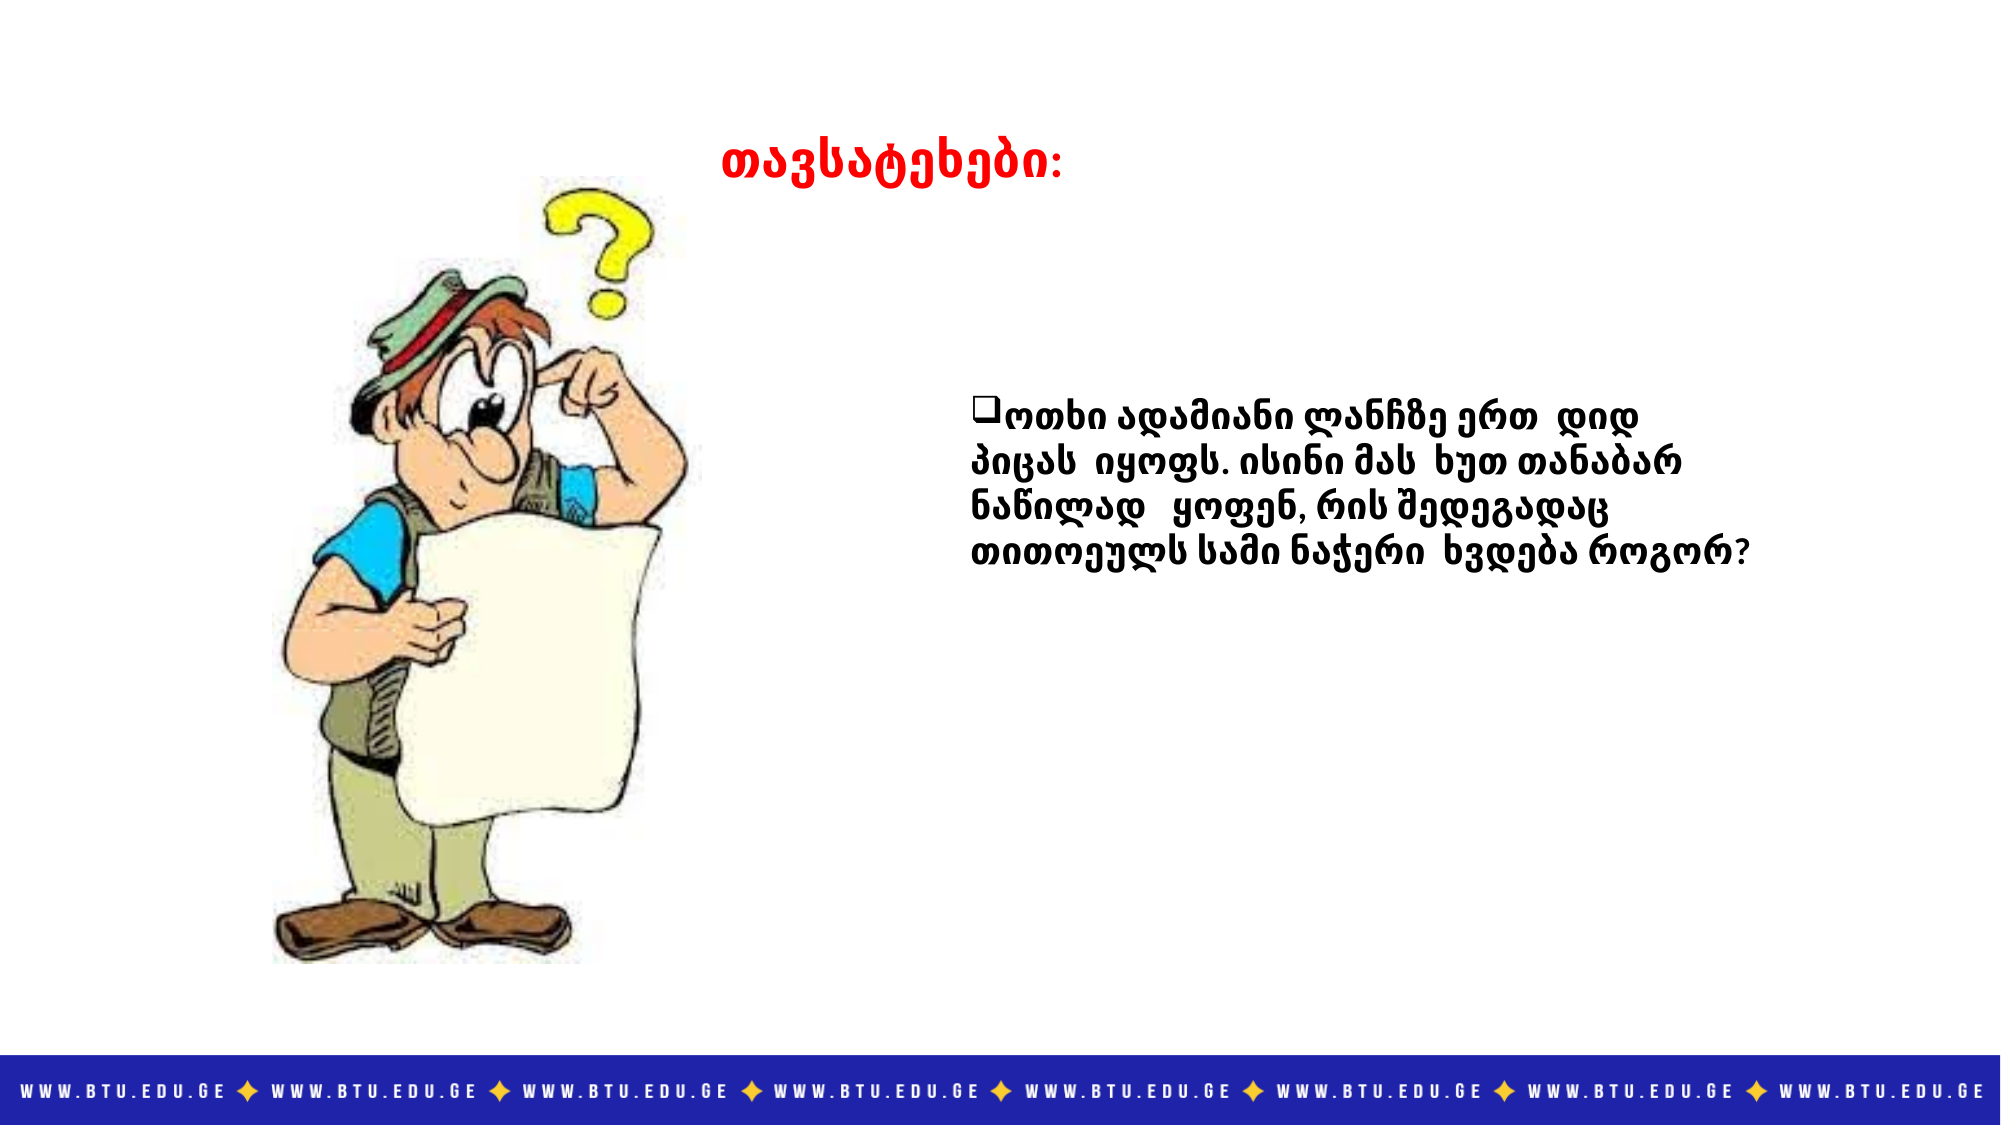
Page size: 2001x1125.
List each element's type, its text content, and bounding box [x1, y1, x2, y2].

picture [0, 0, 2001, 1125]
text_box ოთხი ადამიანი ლანჩზე ერთ დიდ პიცას იყოფს. ისინი მას ხუთ თანაბარ ნაწილად ყოფენ, რის შედეგადაც თითოეულს სამი ნაჭერი ხვდება როგორ? [955, 249, 1767, 625]
text_box თავსატეხები: [705, 120, 1079, 196]
